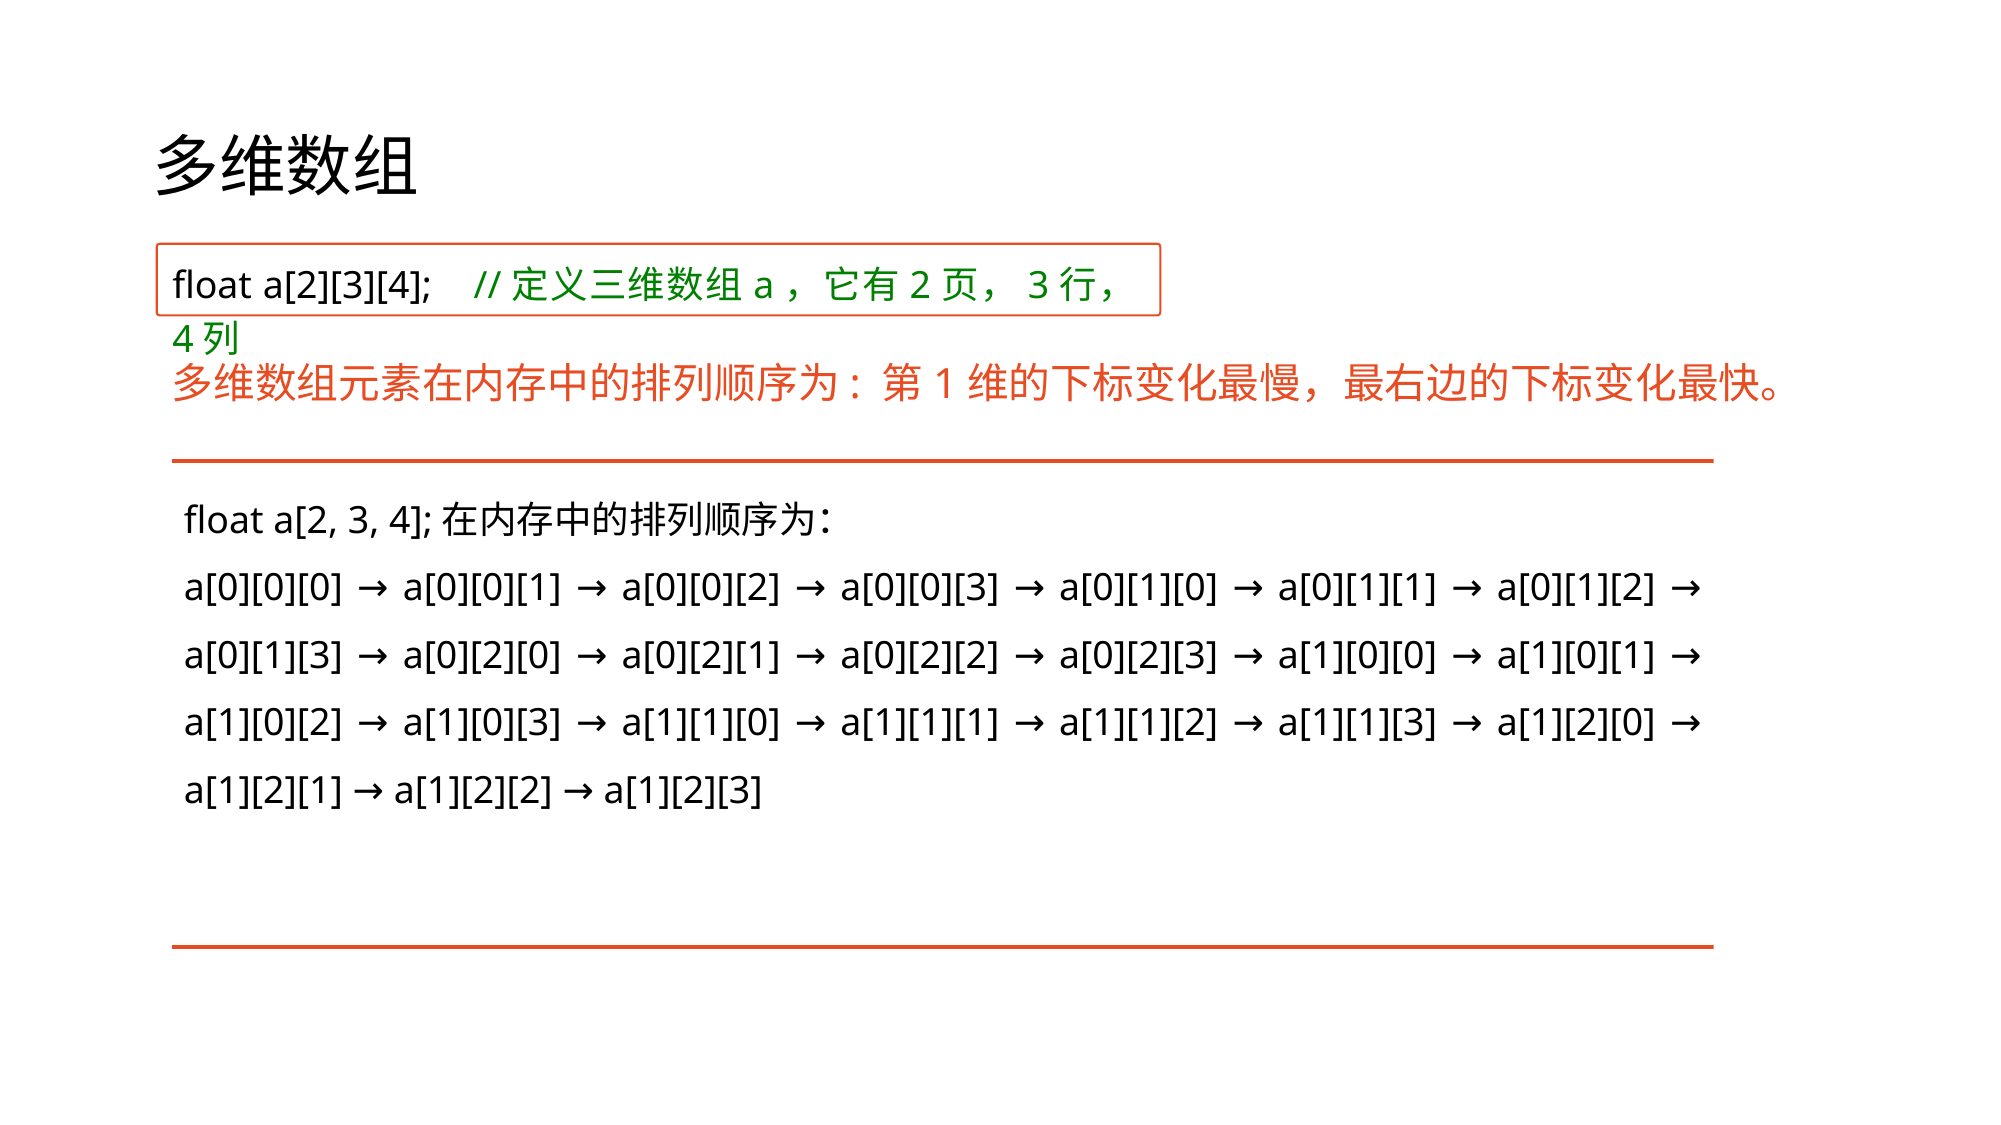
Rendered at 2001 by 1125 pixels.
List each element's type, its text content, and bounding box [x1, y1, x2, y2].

text_box float a[2][3][4]; //定义三维数组a，它有2页，3行，4列 [155, 242, 1162, 317]
title 多维数组 [137, 59, 1863, 278]
list 多维数组元素在内存中的排列顺序为: 第1维的下标变化最慢，最右边的下标变化最快。 [156, 354, 1780, 422]
